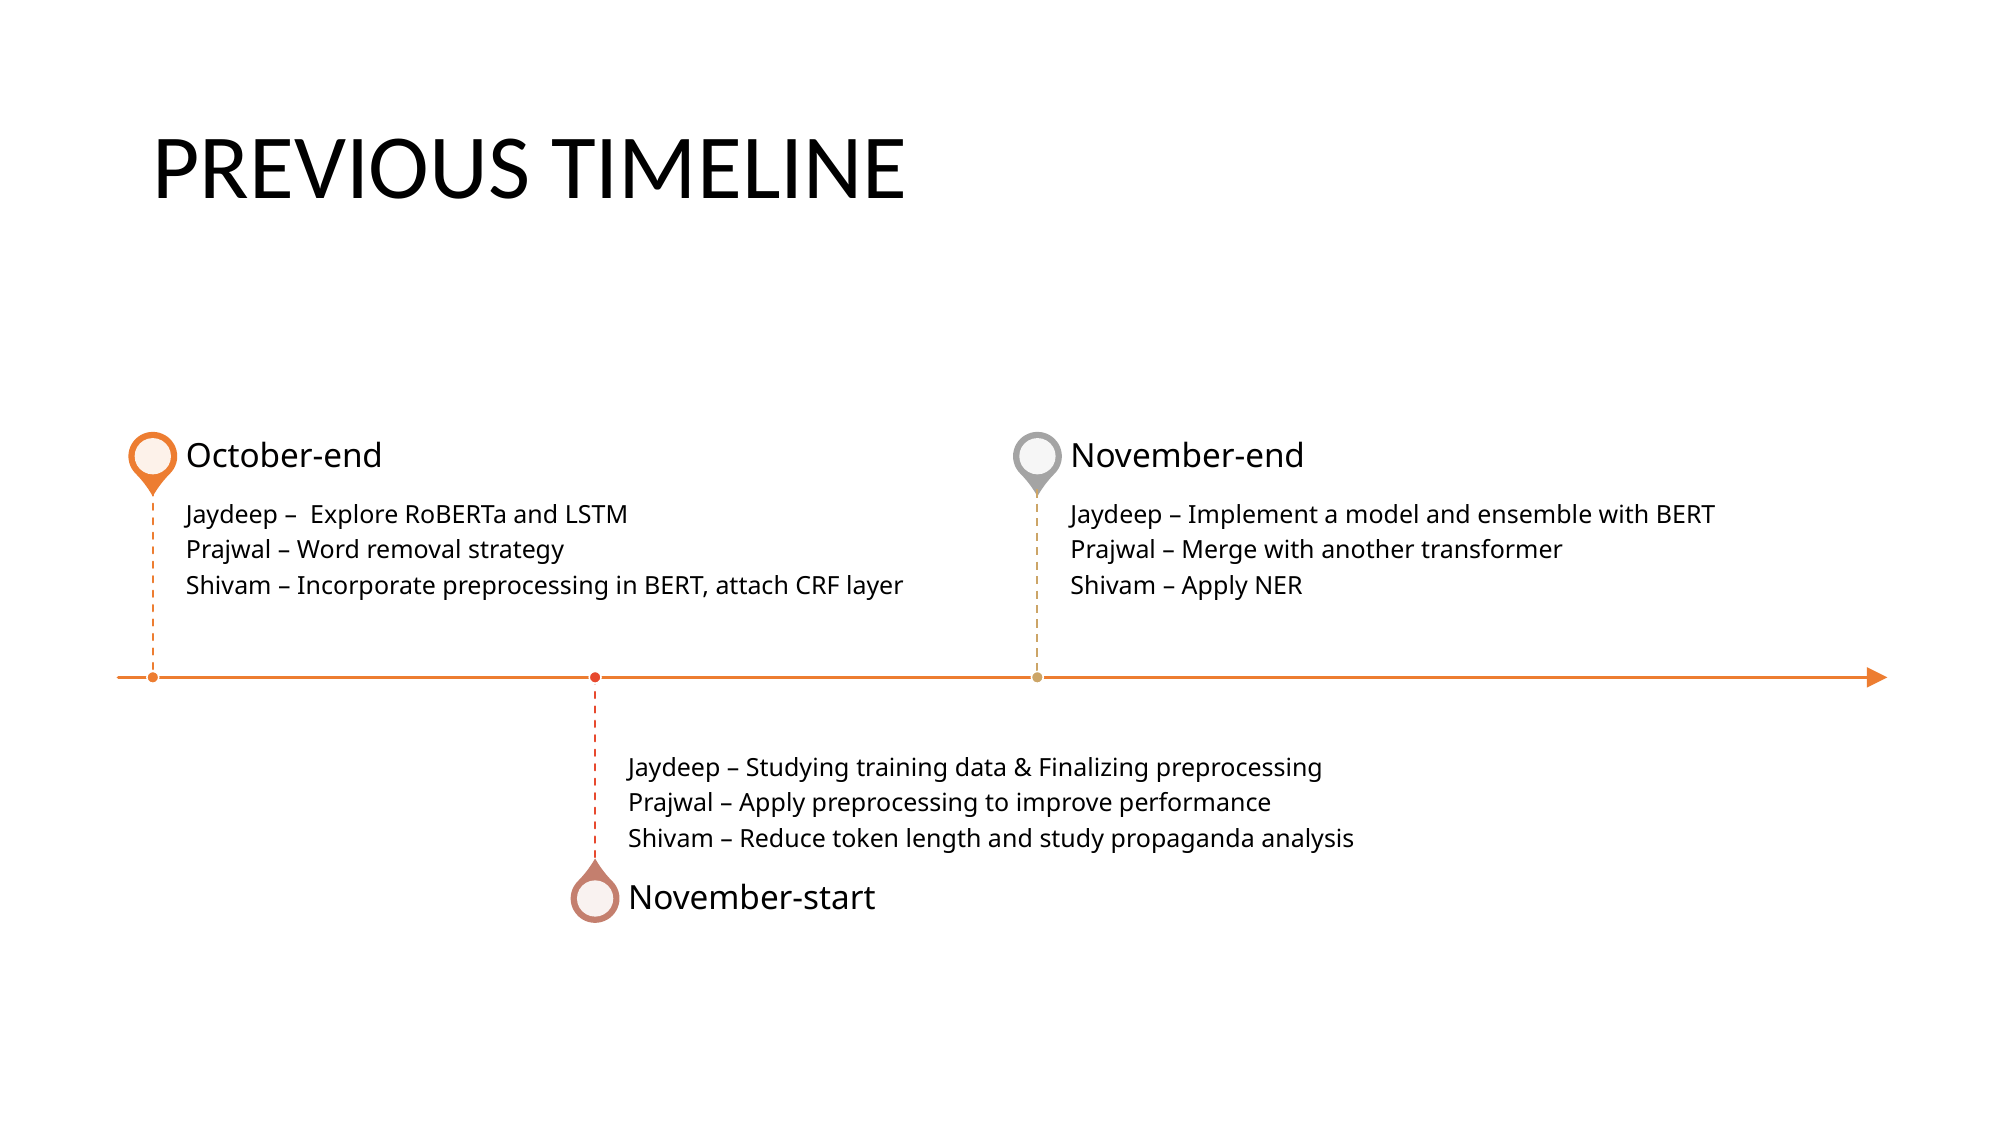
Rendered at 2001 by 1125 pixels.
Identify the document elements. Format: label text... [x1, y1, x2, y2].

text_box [117, 422, 1888, 932]
title PREVIOUS TIMELINE [137, 59, 1863, 278]
